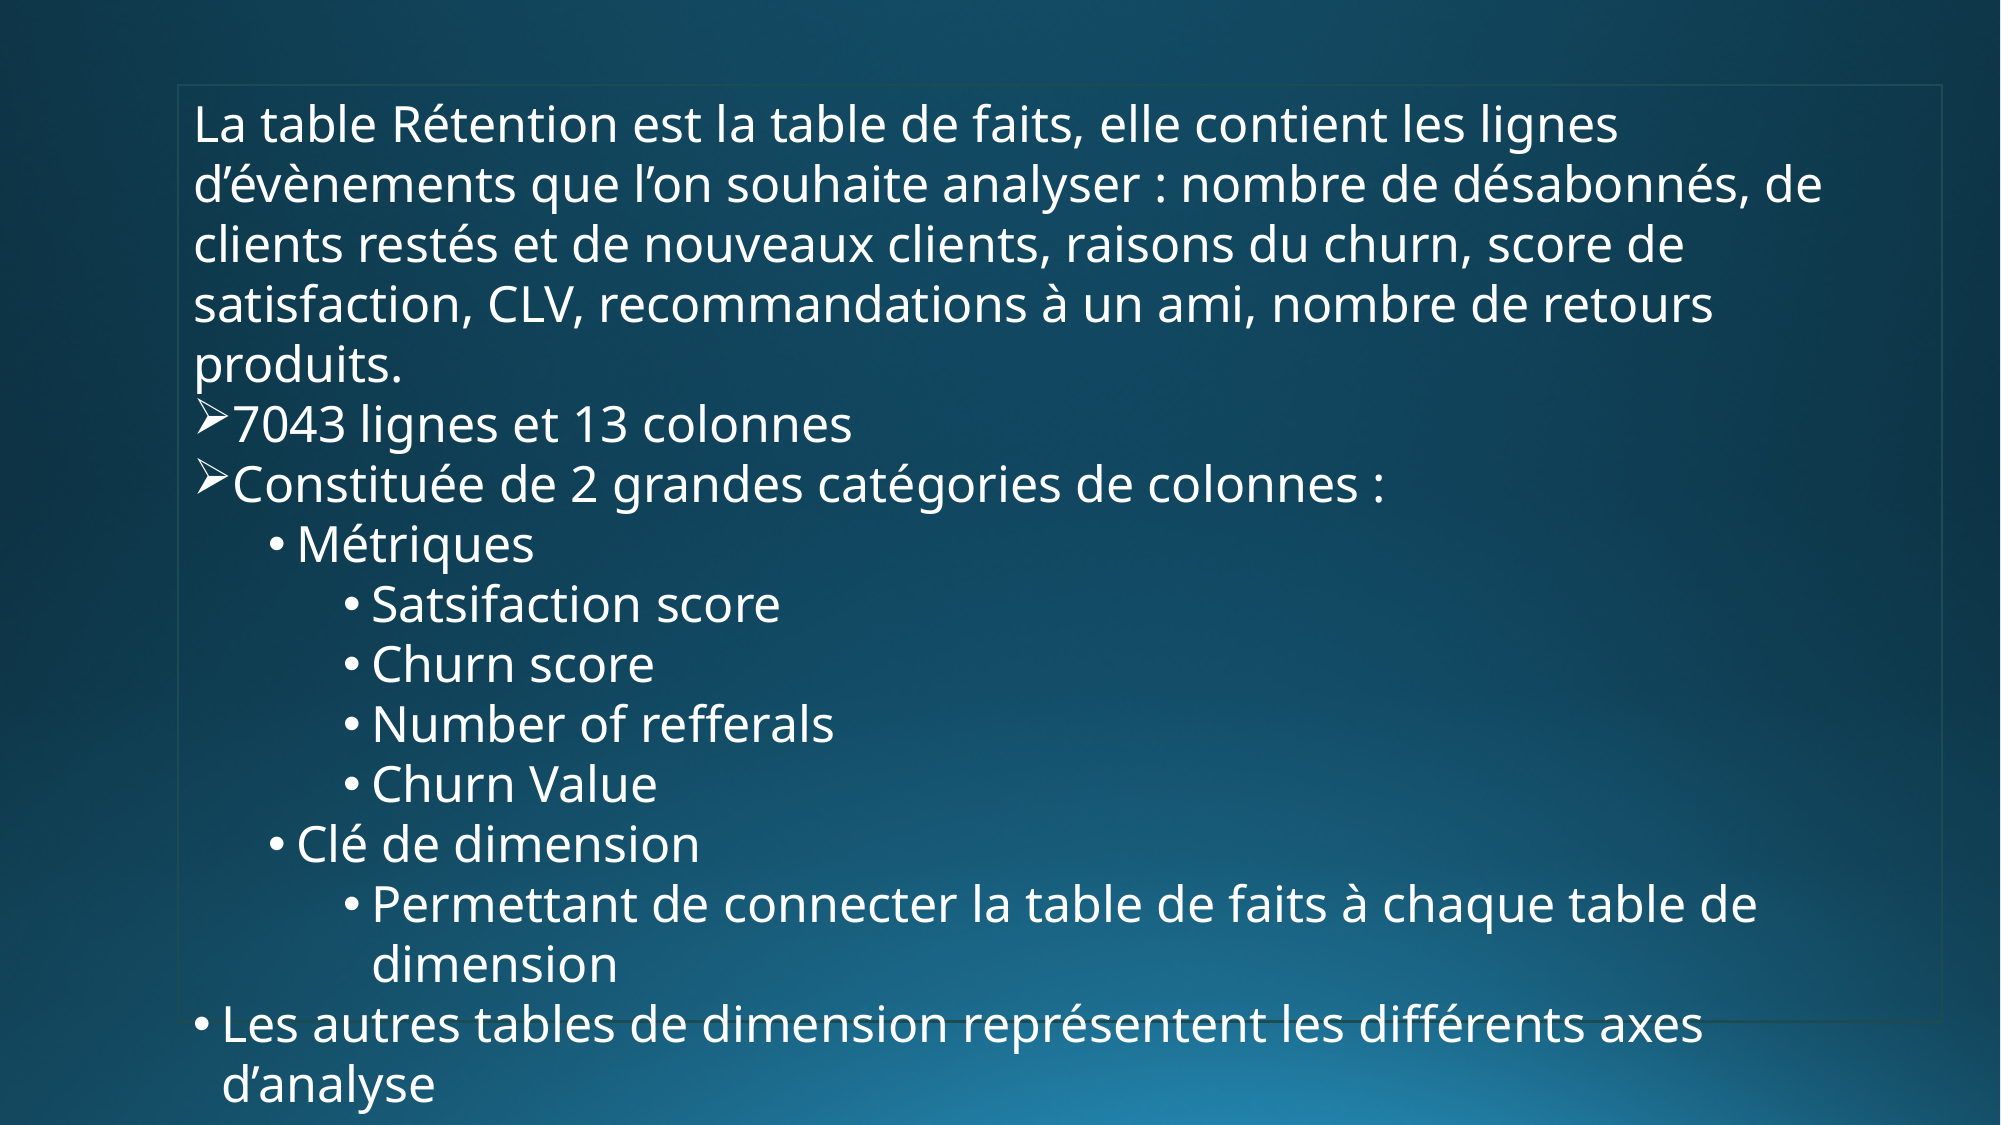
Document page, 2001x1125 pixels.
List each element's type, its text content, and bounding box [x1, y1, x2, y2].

picture [0, 0, 2001, 1125]
text_box La table Rétention est la table de faits, elle contient les lignes d’évènements que l’on souhaite analyser : nombre de désabonnés, de clients restés et de nouveaux clients, raisons du churn, score de satisfaction, CLV, recommandations à un ami, nombre de retours produits. 7043 lignes et 13 colonnes Constituée de 2 grandes catégories de colonnes : Métriques Satsifaction score Churn score Number of refferals Churn Value Clé de dimension Permettant de connecter la table de faits à chaque table de dimension Les autres tables de dimension représentent les différents axes d’analyse [177, 84, 1943, 1023]
